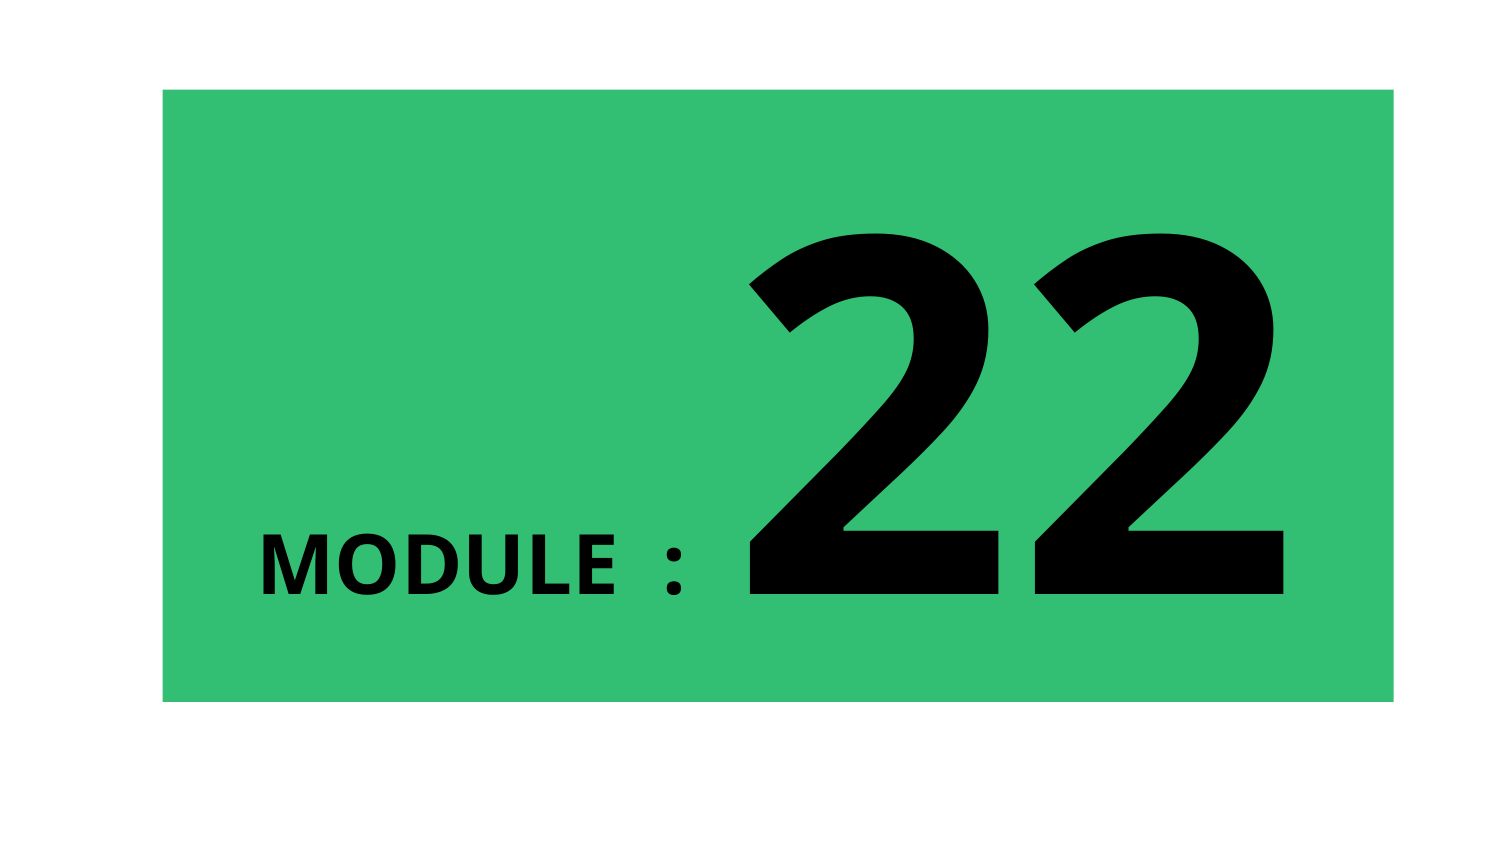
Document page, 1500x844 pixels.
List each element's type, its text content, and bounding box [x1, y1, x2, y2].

text_box MODULE : 22 [162, 89, 1394, 702]
